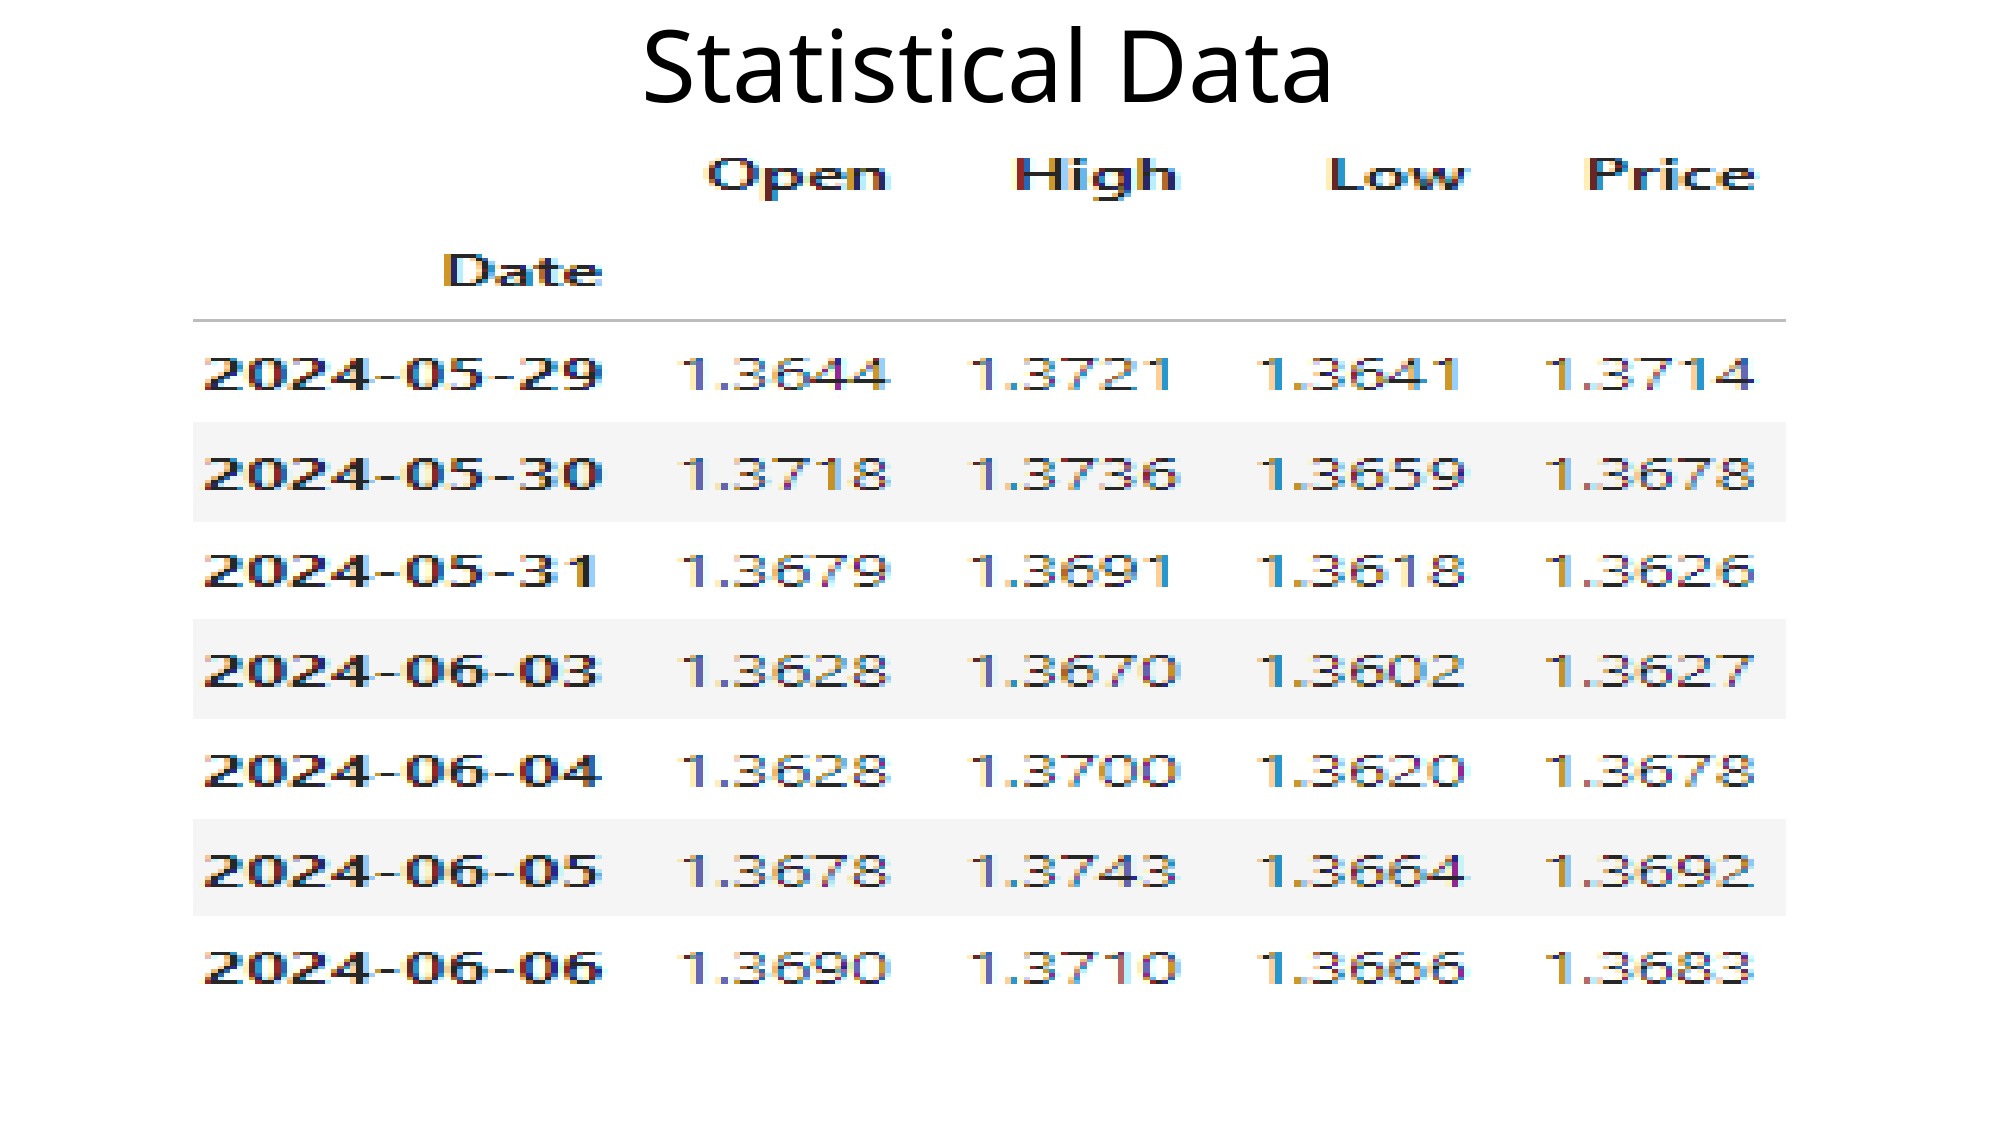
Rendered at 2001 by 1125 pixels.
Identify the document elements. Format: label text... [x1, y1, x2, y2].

picture [193, 151, 1786, 1020]
text_box Statistical Data [54, 0, 1925, 130]
